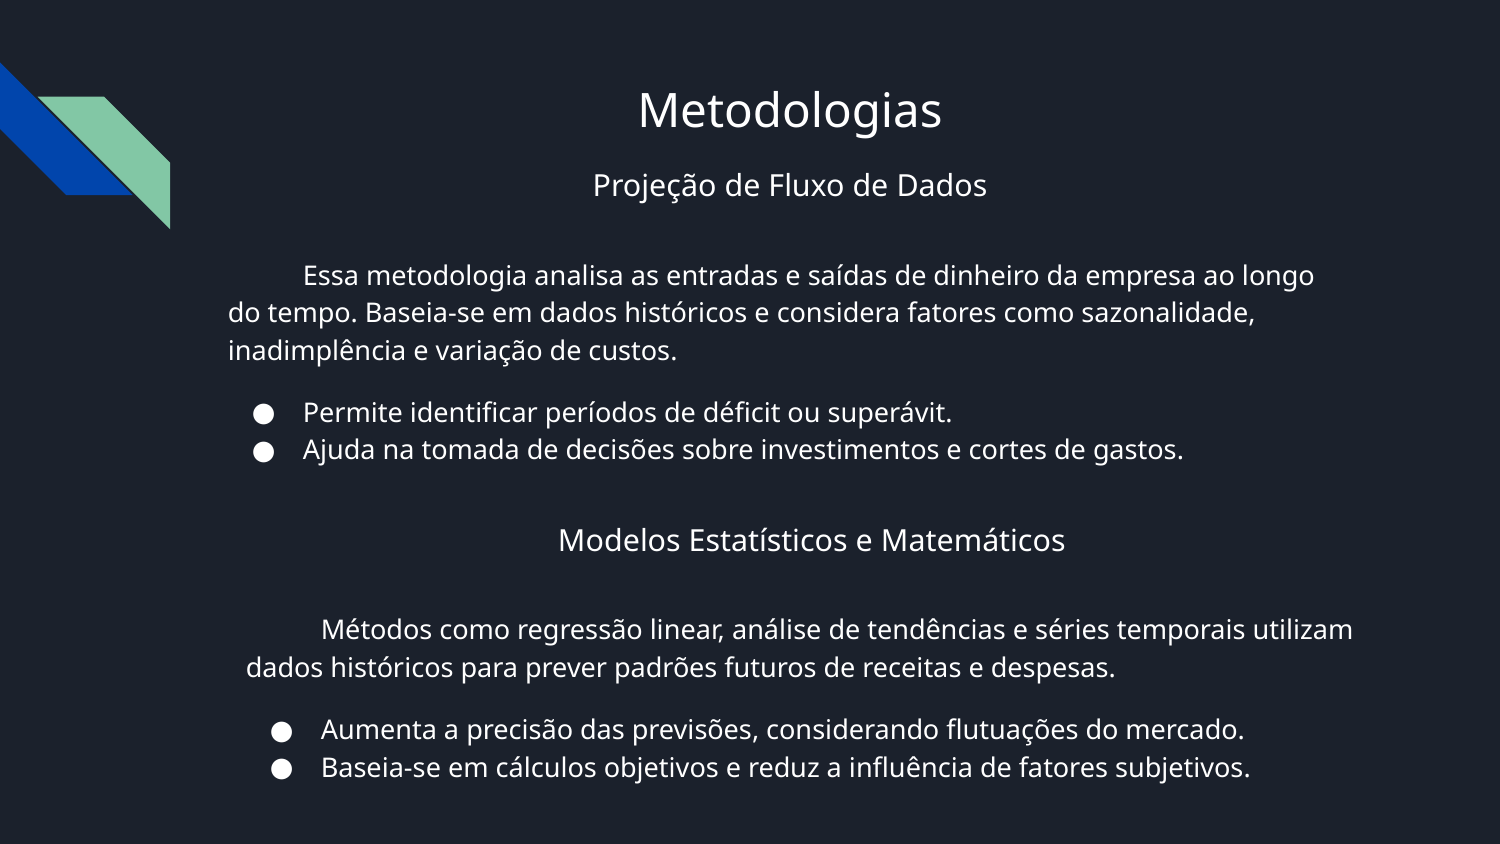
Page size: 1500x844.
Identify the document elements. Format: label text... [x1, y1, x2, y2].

title Projeção de Fluxo de Dados [212, 151, 1368, 323]
list Métodos como regressão linear, análise de tendências e séries temporais utilizam dados históricos para prever padrões futuros de receitas e despesas. Aumenta a precisão das previsões, considerando flutuações do mercado. Baseia-se em cálculos objetivos e reduz a influência de fatores subjetivos. [230, 678, 1386, 844]
title Modelos Estatísticos e Matemáticos [230, 506, 1386, 678]
list Essa metodologia analisa as entradas e saídas de dinheiro da empresa ao longo do tempo. Baseia-se em dados históricos e considera fatores como sazonalidade, inadimplência e variação de custos. Permite identificar períodos de déficit ou superávit. Ajuda na tomada de decisões sobre investimentos e cortes de gastos. [212, 323, 1368, 743]
title Metodologias [212, 64, 1368, 151]
